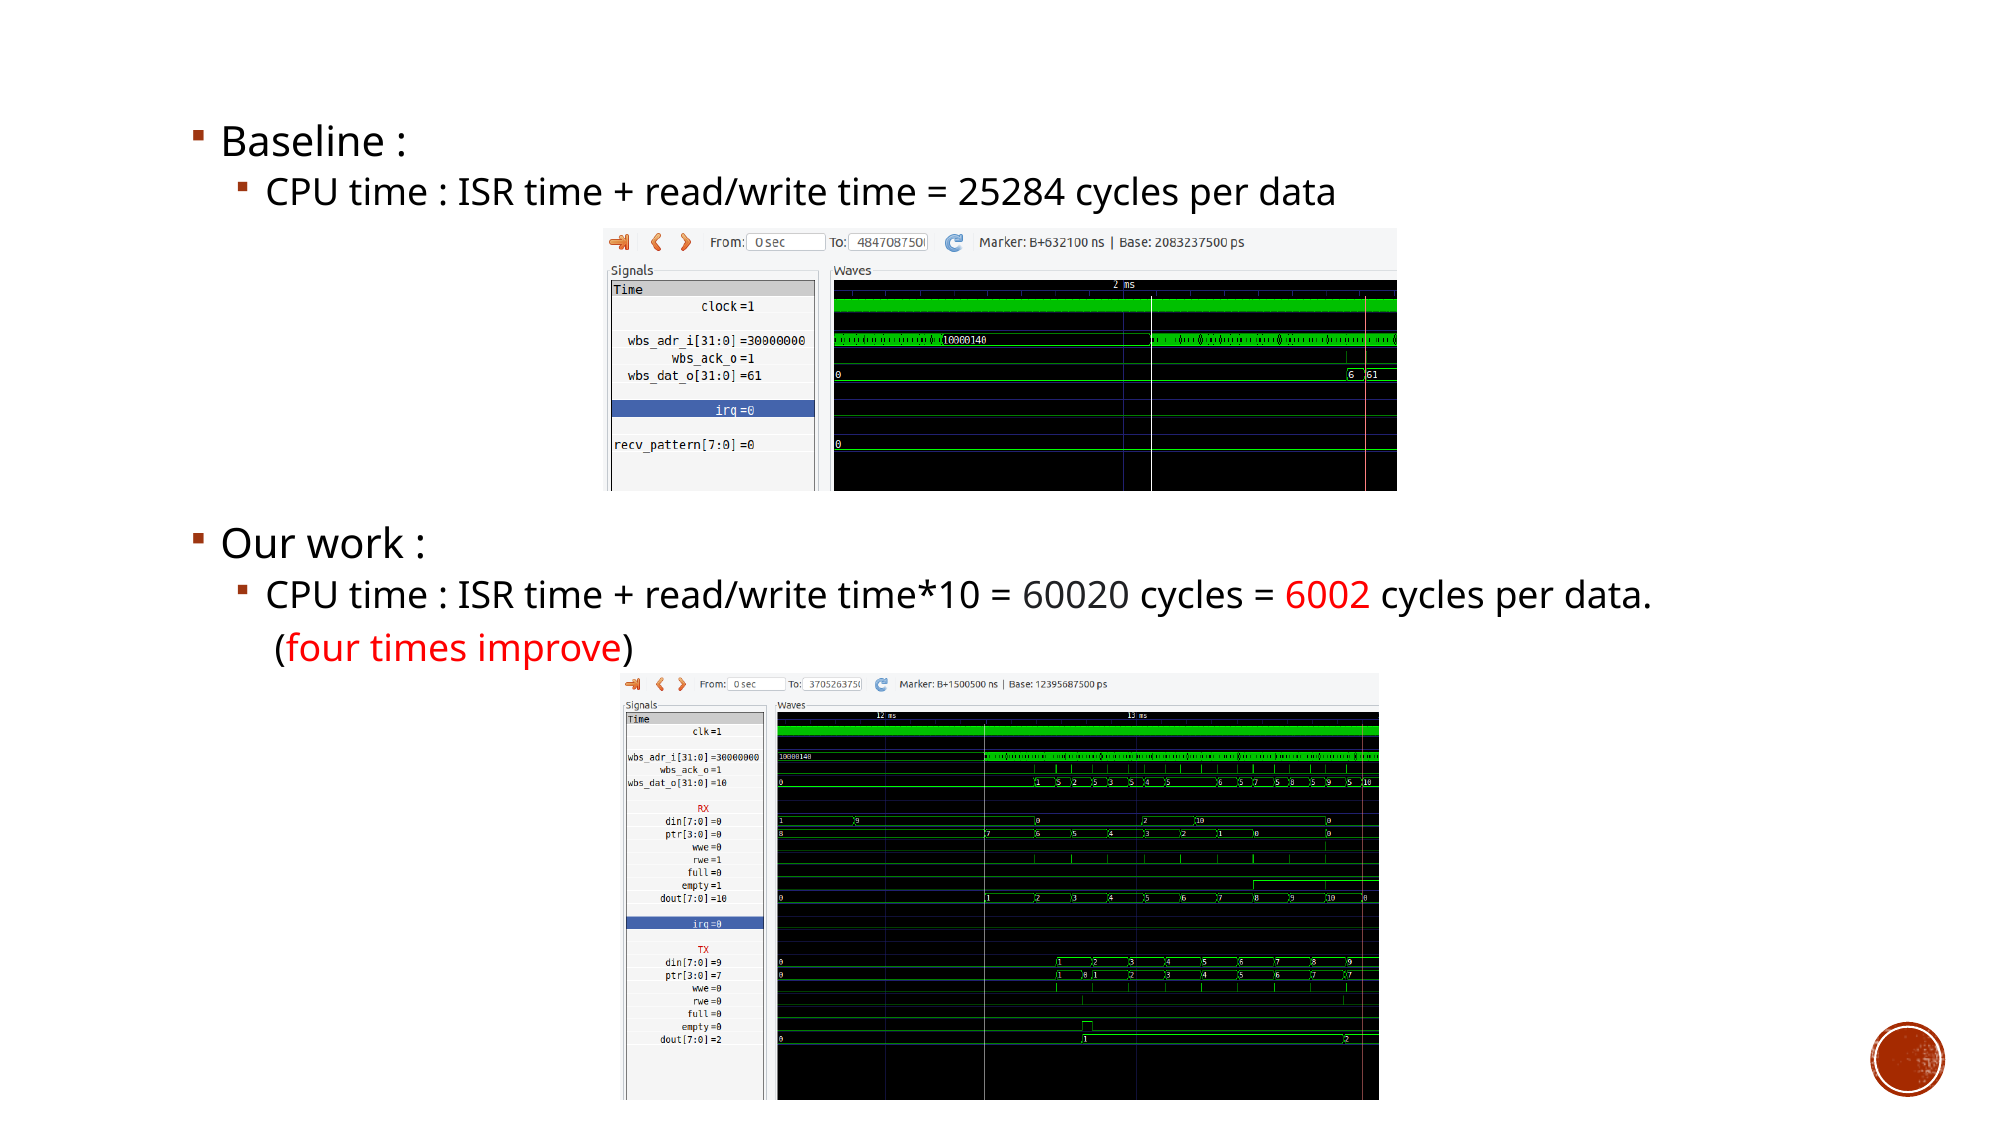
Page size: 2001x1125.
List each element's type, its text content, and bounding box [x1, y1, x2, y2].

list Baseline : CPU time : ISR time + read/write time = 25284 cycles per data Our work : CPU time : ISR time + read/write time*10 = 60020 cycles = 6002 cycles per data. (four times improve) [175, 112, 1826, 1013]
picture [620, 673, 1379, 1100]
picture [603, 228, 1397, 491]
